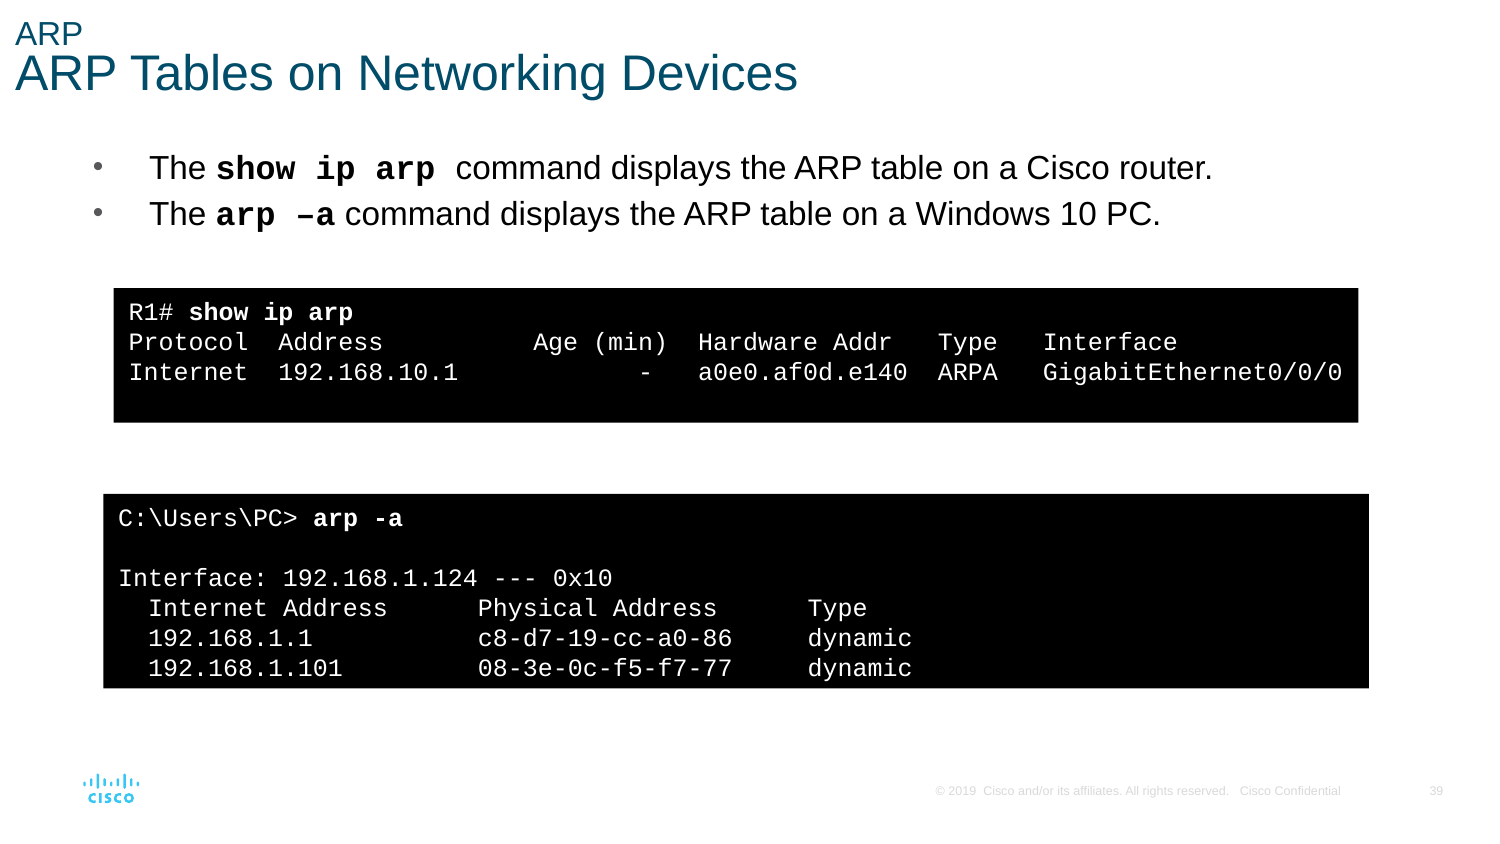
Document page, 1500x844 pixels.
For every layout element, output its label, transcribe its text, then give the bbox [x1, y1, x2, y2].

title ARP ARP Tables on Networking Devices [0, 0, 1369, 121]
list The show ip arp command displays the ARP table on a Cisco router. The arp –a command displays the ARP table on a Windows 10 PC. [77, 138, 1437, 259]
text_box R1# show ip arp Protocol Address Age (min) Hardware Addr Type Interface Internet 192.168.10.1 - a0e0.af0d.e140 ARPA GigabitEthernet0/0/0 [113, 288, 1359, 423]
text_box C:\Users\PC> arp -a Interface: 192.168.1.124 --- 0x10 Internet Address Physical Address Type 192.168.1.1 c8-d7-19-cc-a0-86 dynamic 192.168.1.101 08-3e-0c-f5-f7-77 dynamic [103, 493, 1369, 689]
